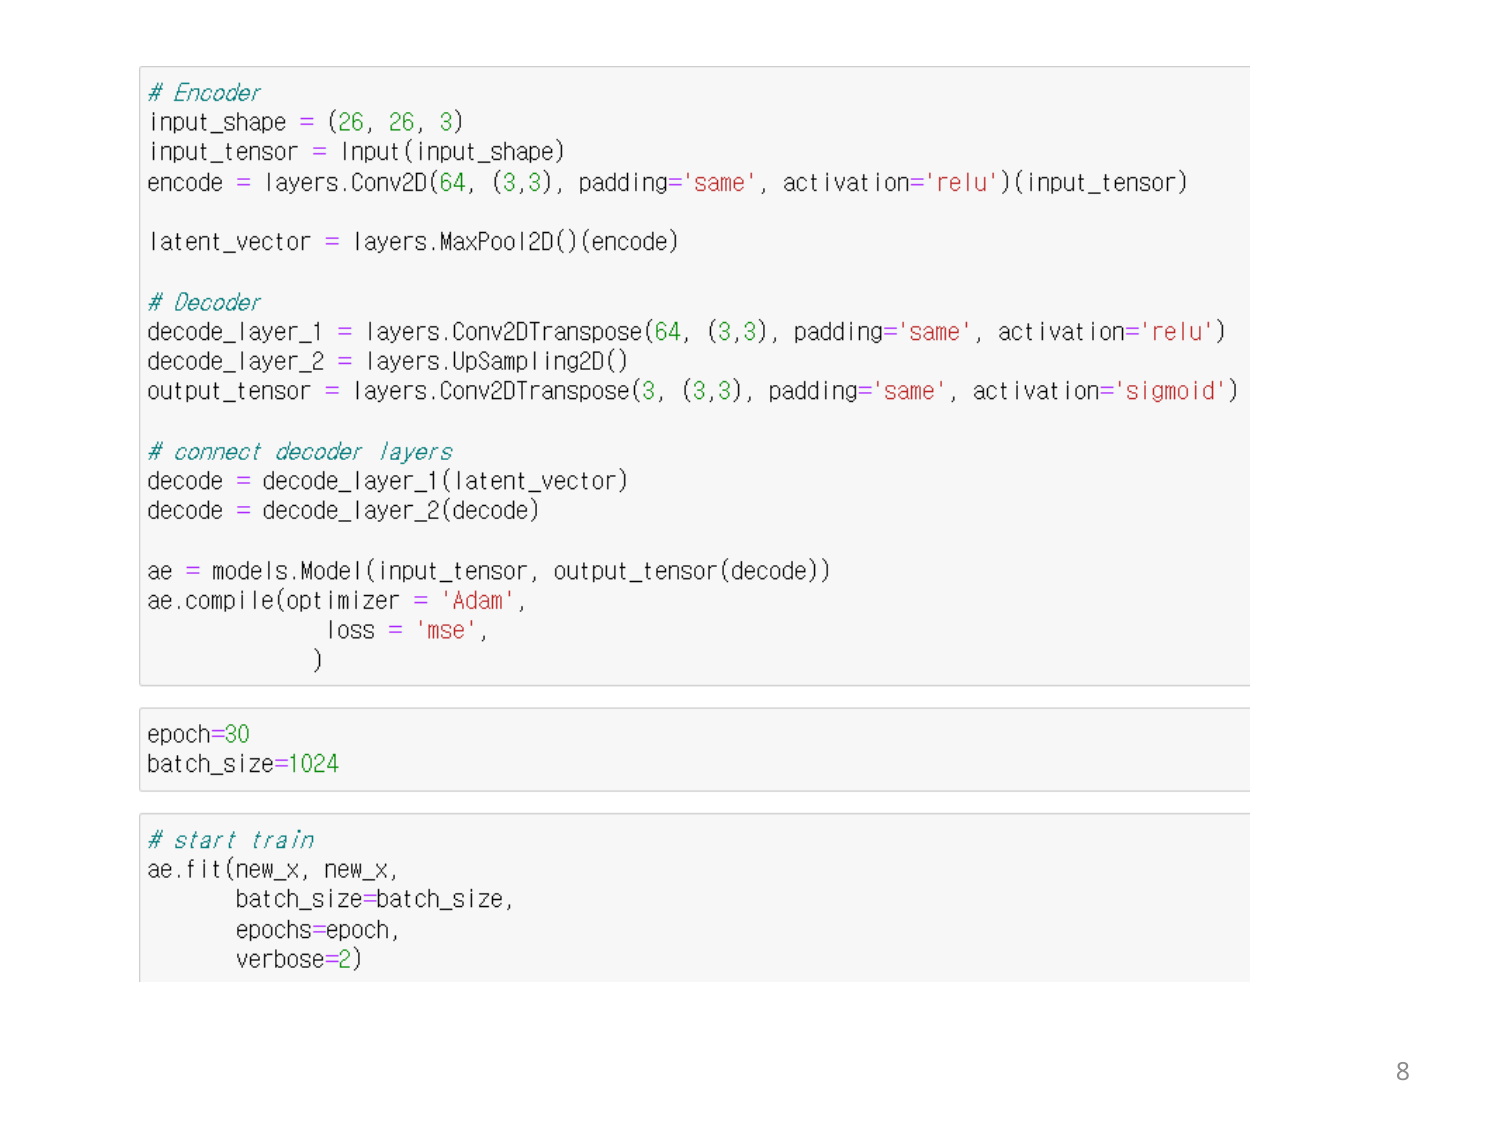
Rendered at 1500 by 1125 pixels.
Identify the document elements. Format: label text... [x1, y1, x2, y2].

picture [138, 66, 1251, 982]
slide_number 8 [1074, 1042, 1425, 1103]
